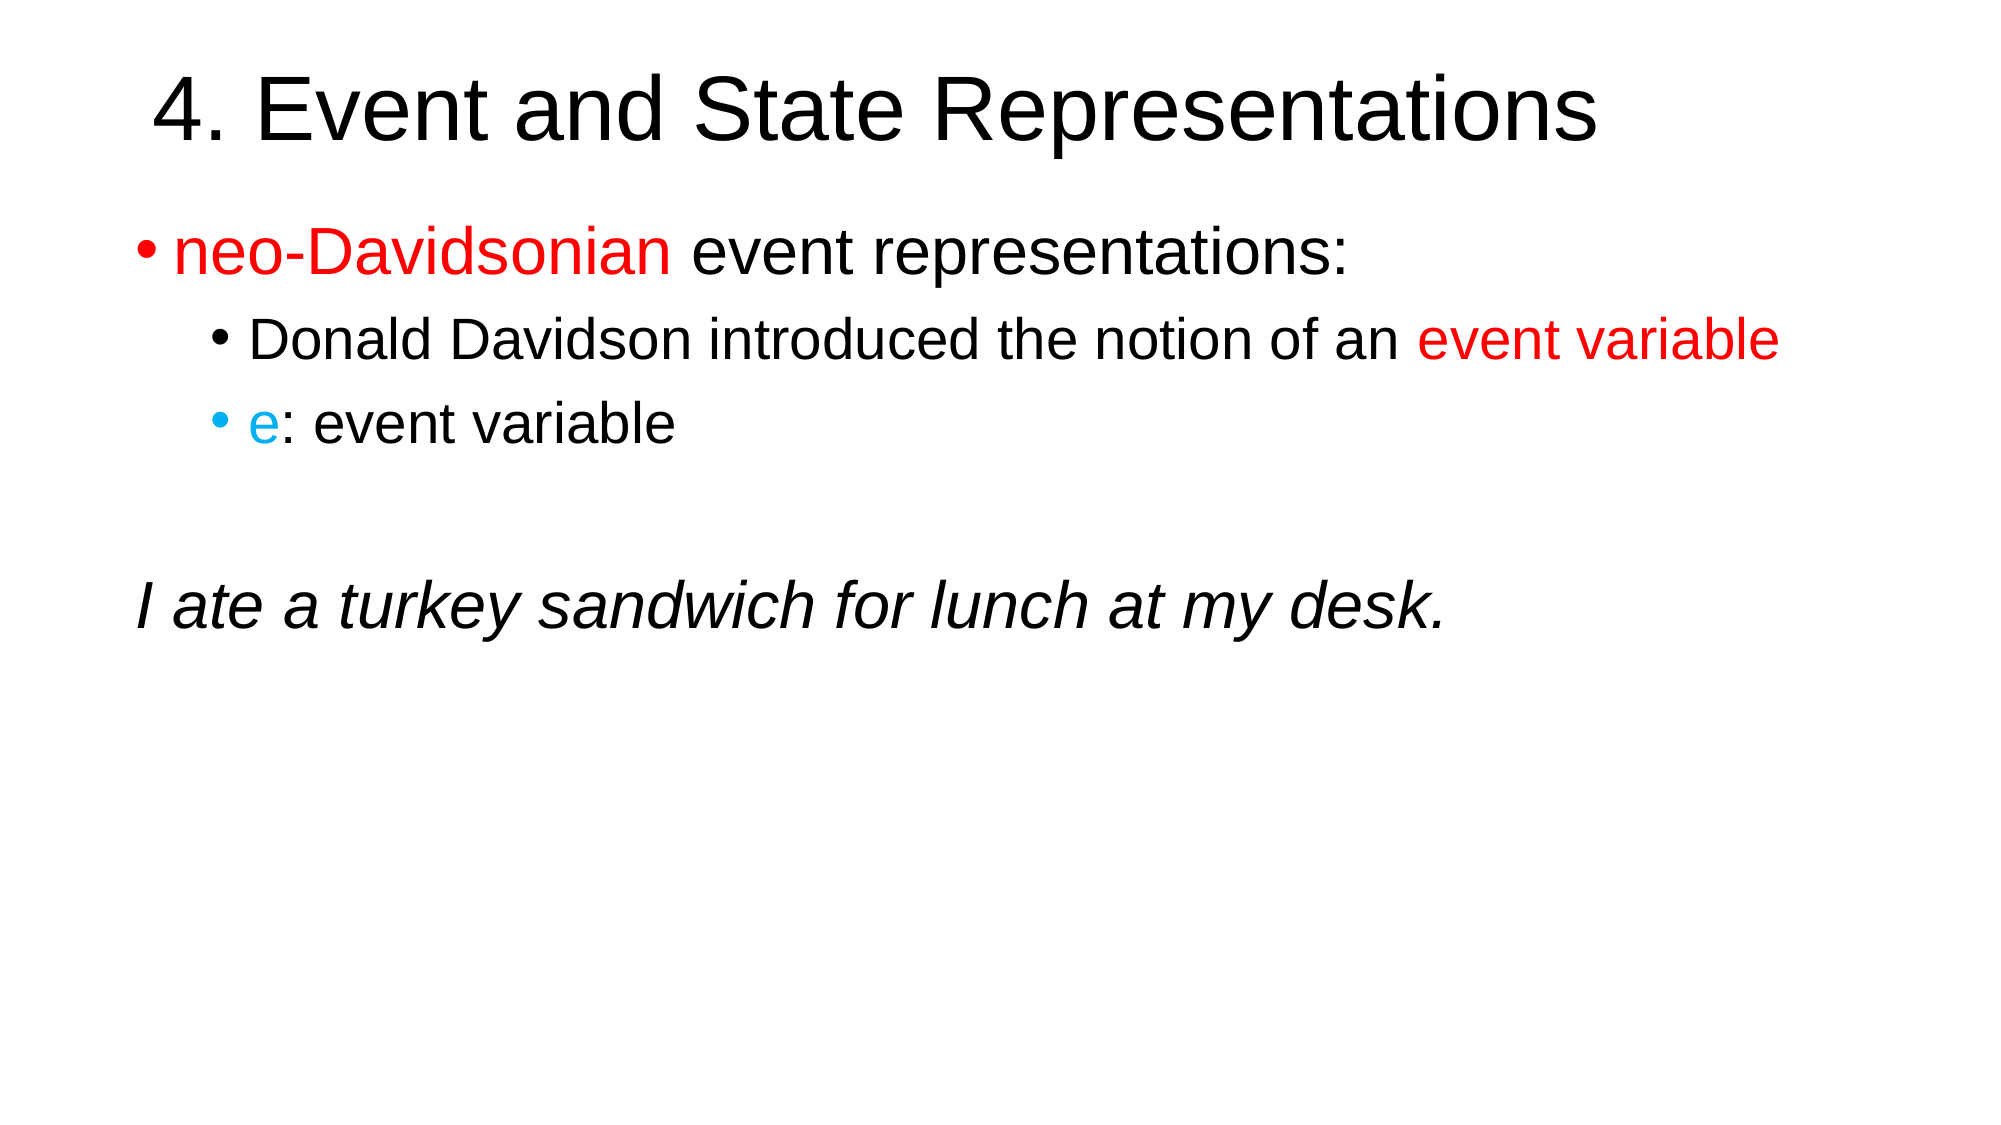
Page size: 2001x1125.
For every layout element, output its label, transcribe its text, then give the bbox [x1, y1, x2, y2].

title 4. Event and State Representations [137, 41, 1863, 180]
